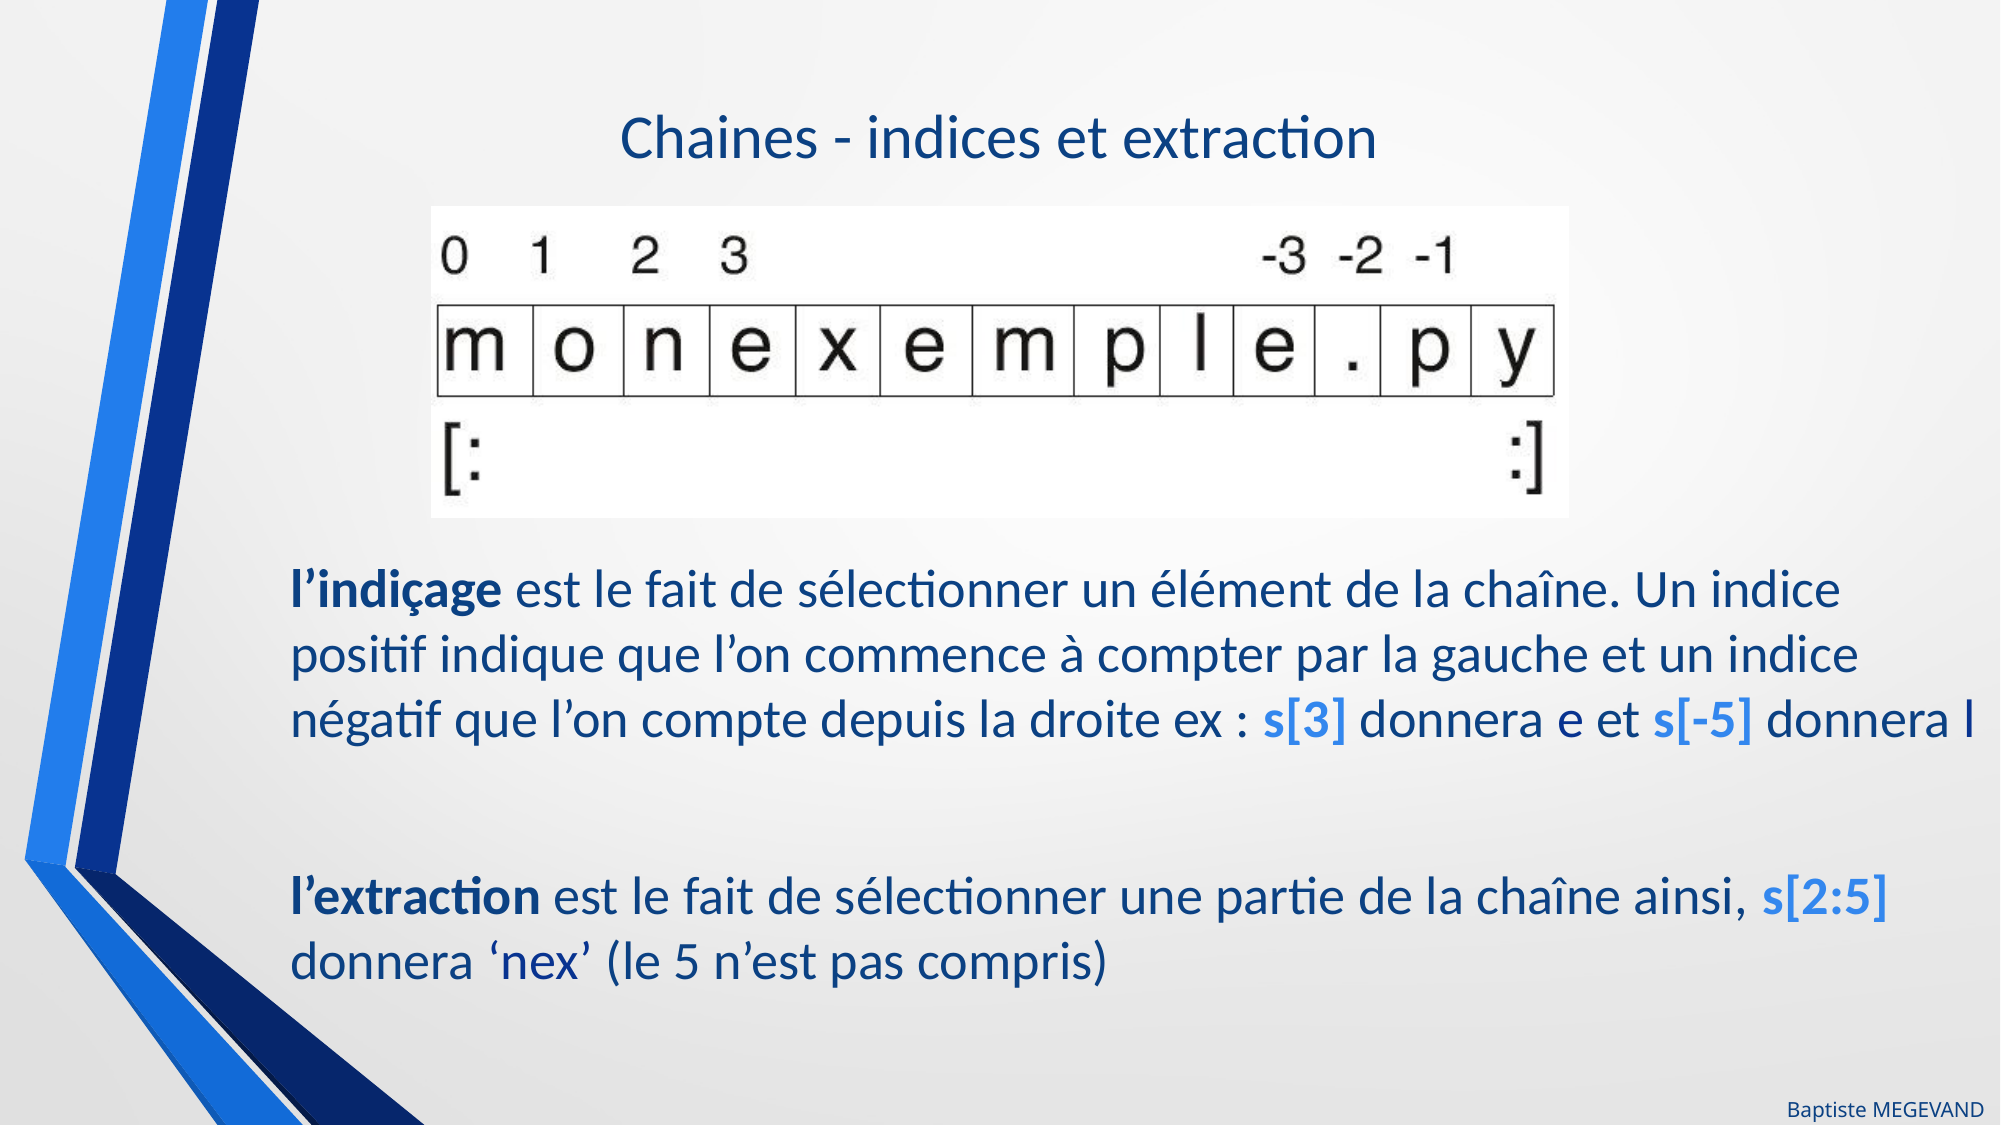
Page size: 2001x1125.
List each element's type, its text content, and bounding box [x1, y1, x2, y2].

list l’indiçage est le fait de sélectionner un élément de la chaîne. Un indice positif indique que l’on commence à compter par la gauche et un indice négatif que l’on compte depuis la droite ex : s[3] donnera e et s[-5] donnera l l’extraction est le fait de sélectionner une partie de la chaîne ainsi, s[2:5] donnera ‘nex’ (le 5 n’est pas compris) [275, 206, 2000, 1089]
title Chaines - indices et extraction [137, 59, 1863, 207]
picture [430, 206, 1569, 518]
